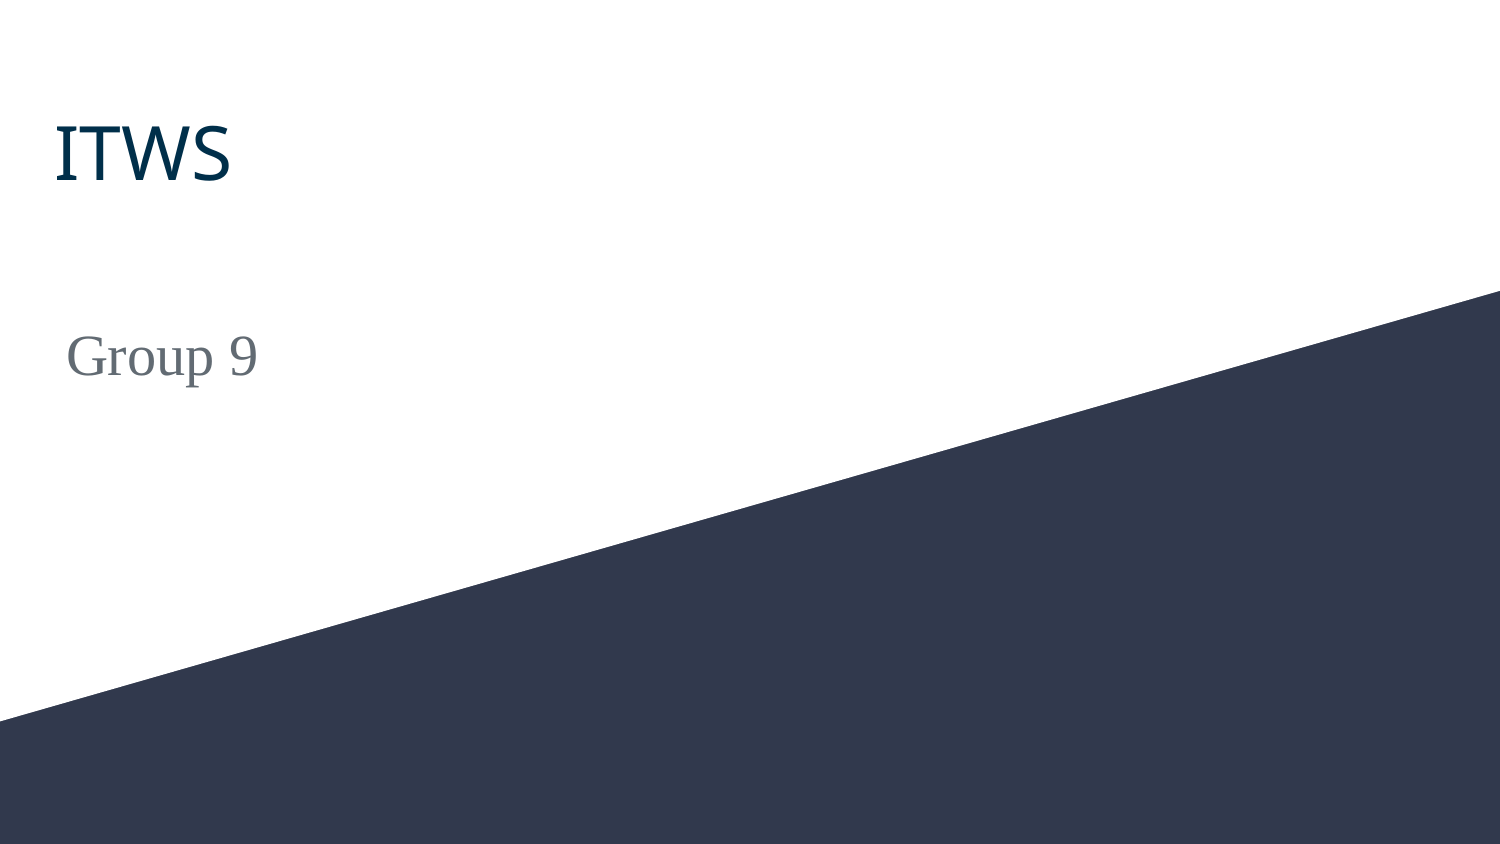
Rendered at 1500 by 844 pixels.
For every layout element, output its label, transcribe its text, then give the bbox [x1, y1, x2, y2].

subtitle Group 9 [51, 308, 867, 488]
title ITWS [39, 85, 1438, 422]
